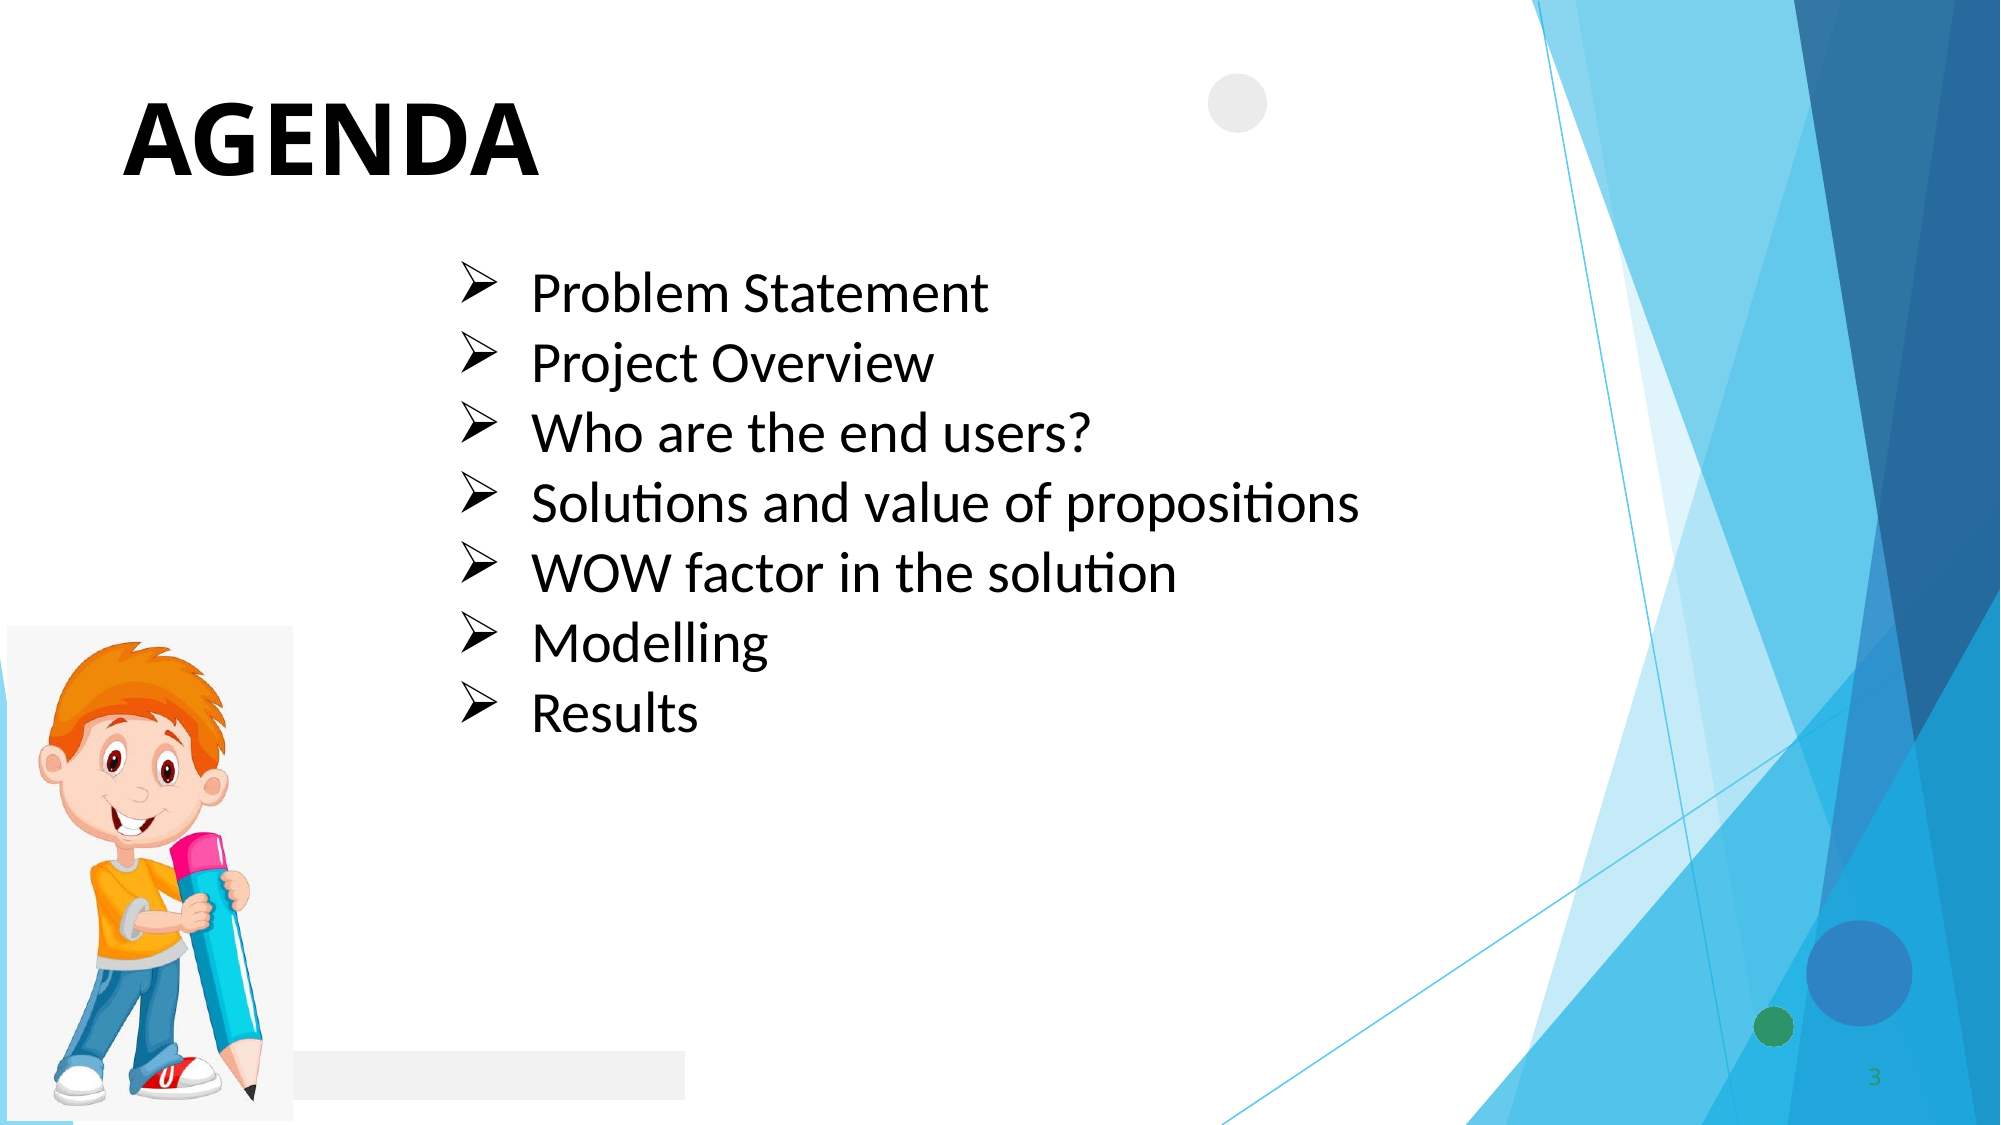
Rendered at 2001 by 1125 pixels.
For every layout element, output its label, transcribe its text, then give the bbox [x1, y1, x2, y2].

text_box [1220, 0, 2000, 1125]
picture [1752, 1005, 1794, 1048]
text_box Problem Statement Project Overview Who are the end users? Solutions and value of propositions WOW factor in the solution Modelling Results [437, 247, 1215, 822]
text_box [7, 626, 685, 1121]
title AGENDA [91, 63, 1215, 264]
